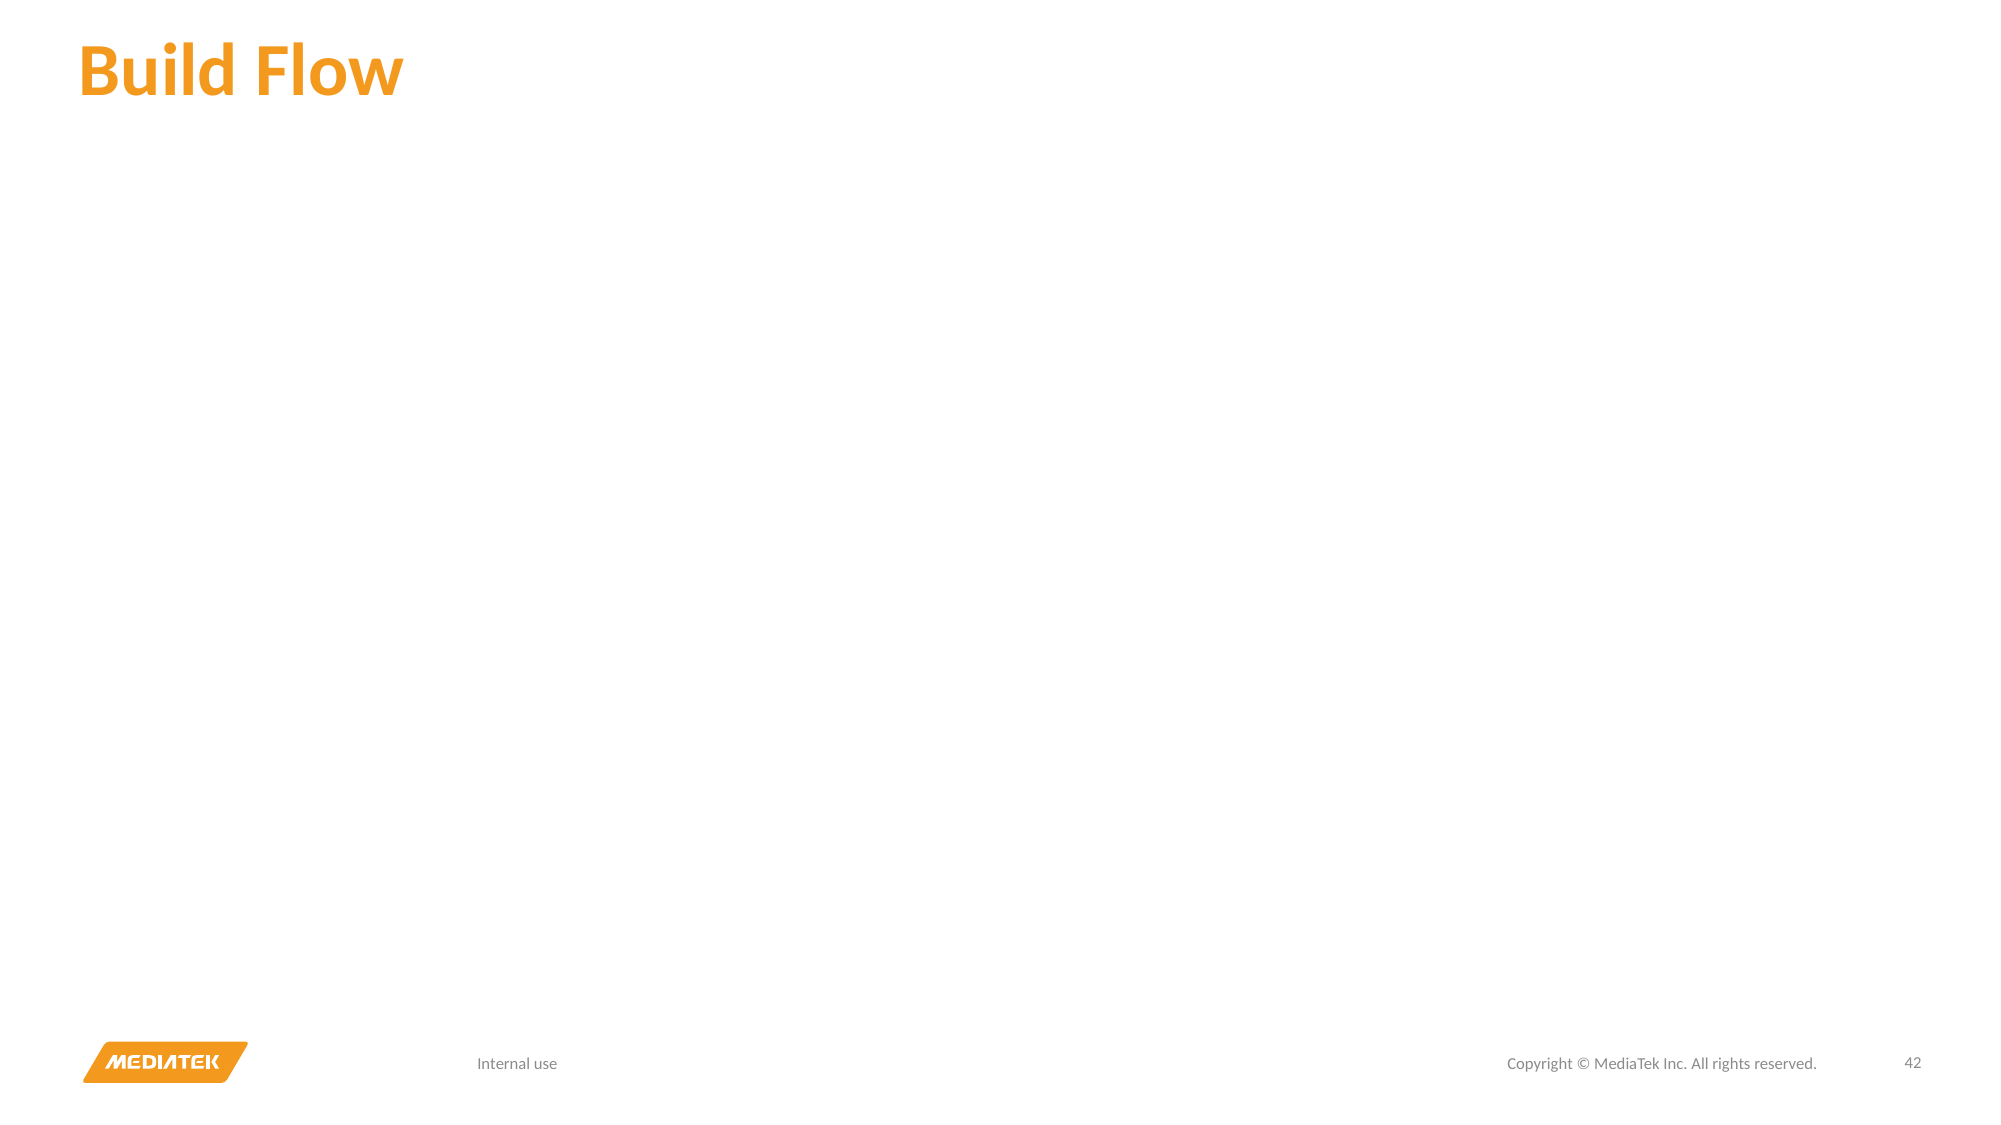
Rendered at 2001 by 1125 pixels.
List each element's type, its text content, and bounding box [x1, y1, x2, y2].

slide_number 42 [1860, 1050, 1922, 1075]
title Build Flow [78, 36, 1922, 145]
slide_number Copyright © MediaTek Inc. All rights reserved. [1305, 1051, 1819, 1075]
footer Internal use [477, 1051, 1187, 1075]
